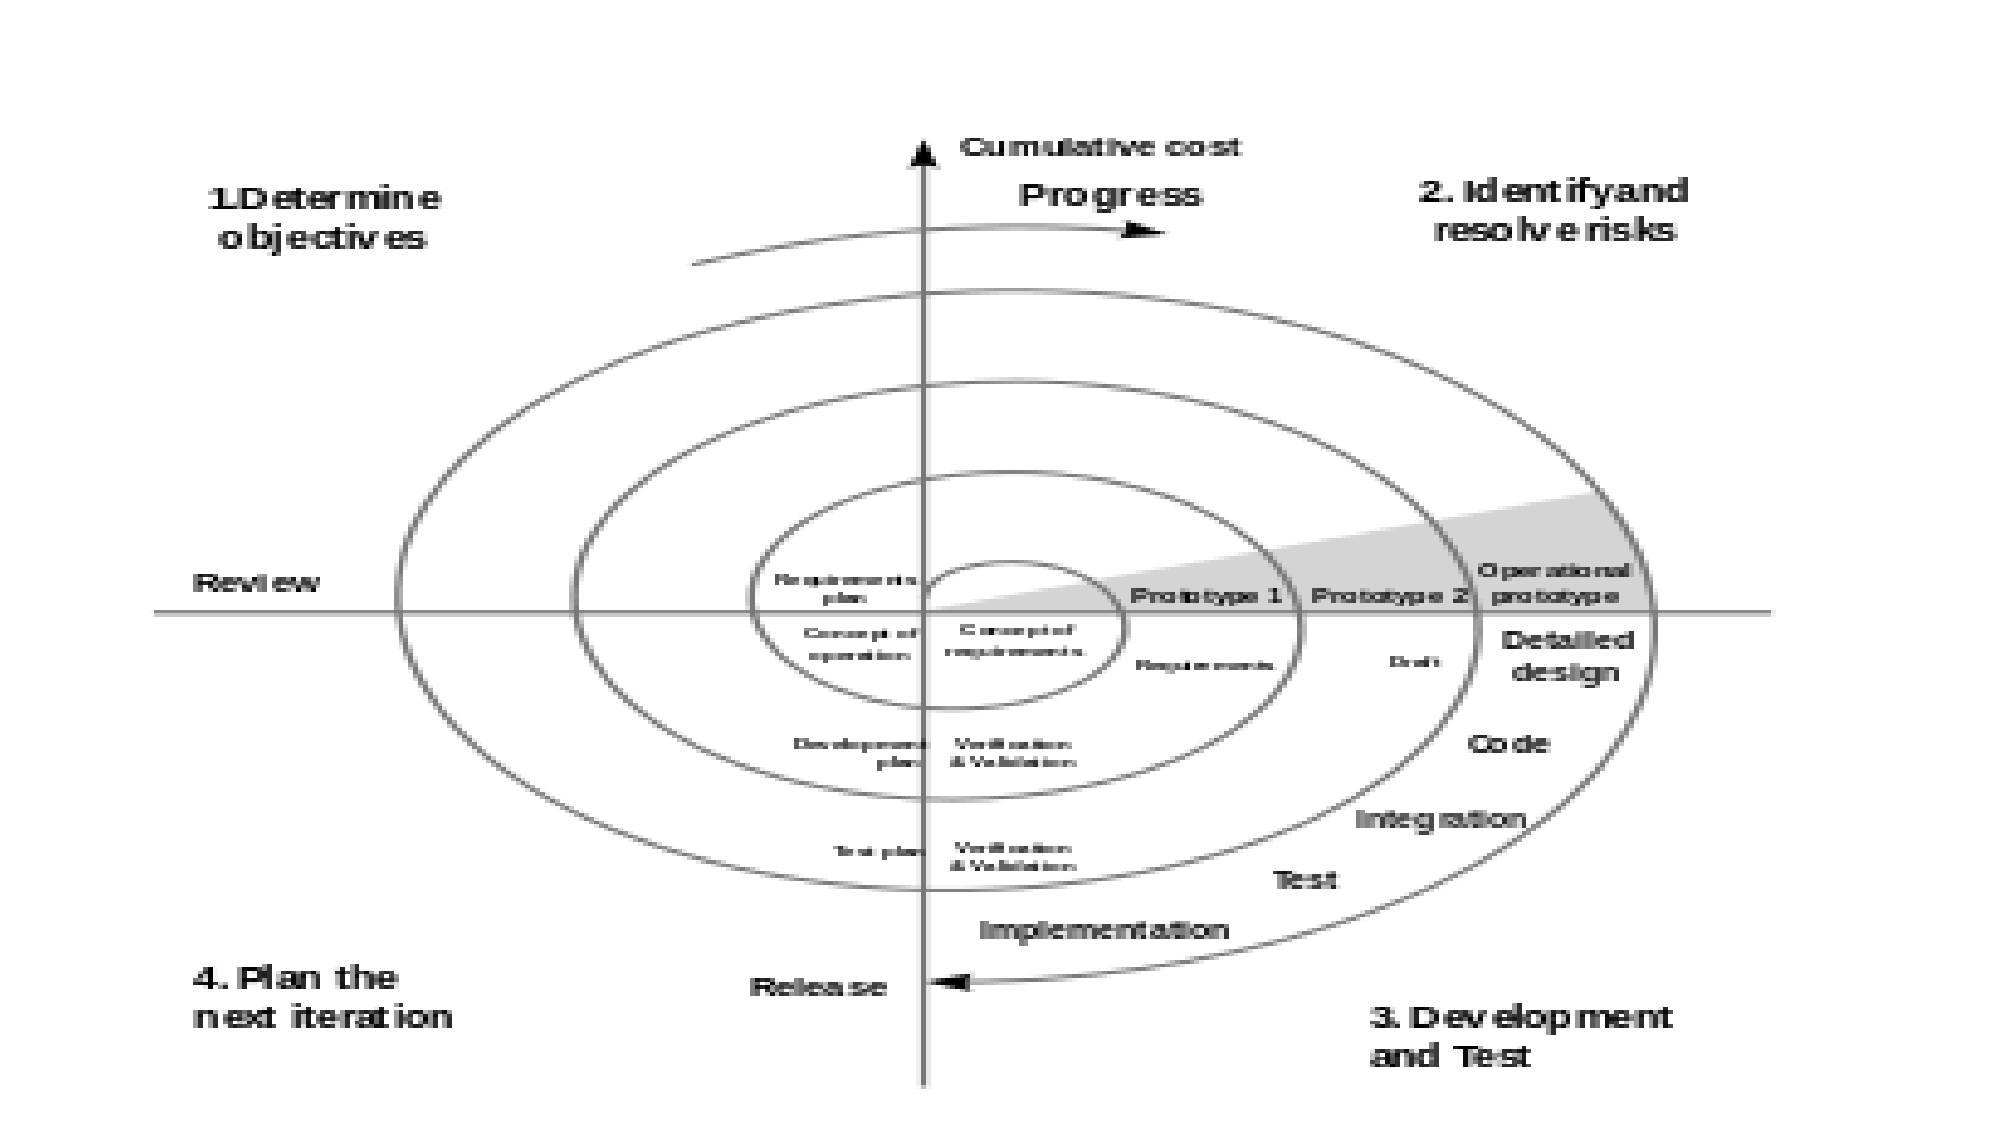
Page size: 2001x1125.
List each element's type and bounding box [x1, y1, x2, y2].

picture [150, 106, 1776, 1100]
